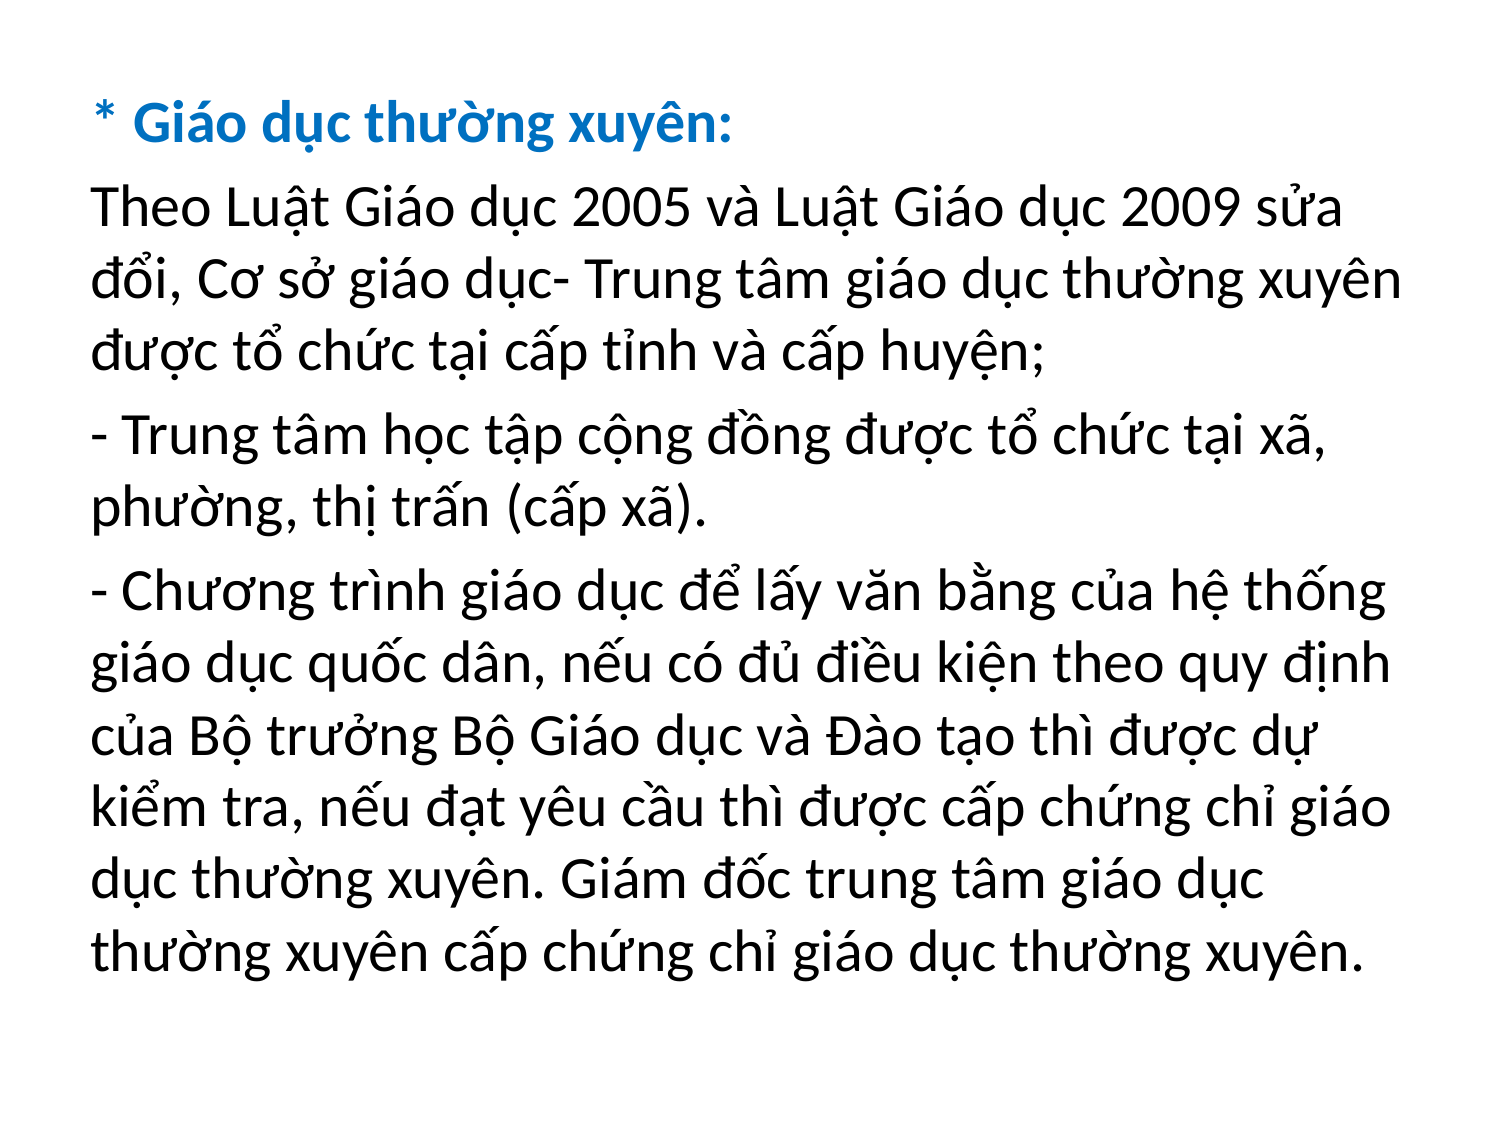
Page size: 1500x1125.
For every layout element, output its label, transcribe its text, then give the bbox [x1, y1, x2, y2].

list * Giáo dục thường xuyên: Theo Luật Giáo dục 2005 và Luật Giáo dục 2009 sửa đổi, Cơ sở giáo dục- Trung tâm giáo dục thường xuyên được tổ chức tại cấp tỉnh và cấp huyện; - Trung tâm học tập cộng đồng được tổ chức tại xã, phường, thị trấn (cấp xã). - Chương trình giáo dục để lấy văn bằng của hệ thống giáo dục quốc dân, nếu có đủ điều kiện theo quy định của Bộ trưởng Bộ Giáo dục và Đào tạo thì được dự kiểm tra, nếu đạt yêu cầu thì được cấp chứng chỉ giáo dục thường xuyên. Giám đốc trung tâm giáo dục thường xuyên cấp chứng chỉ giáo dục thường xuyên. [75, 75, 1425, 1005]
